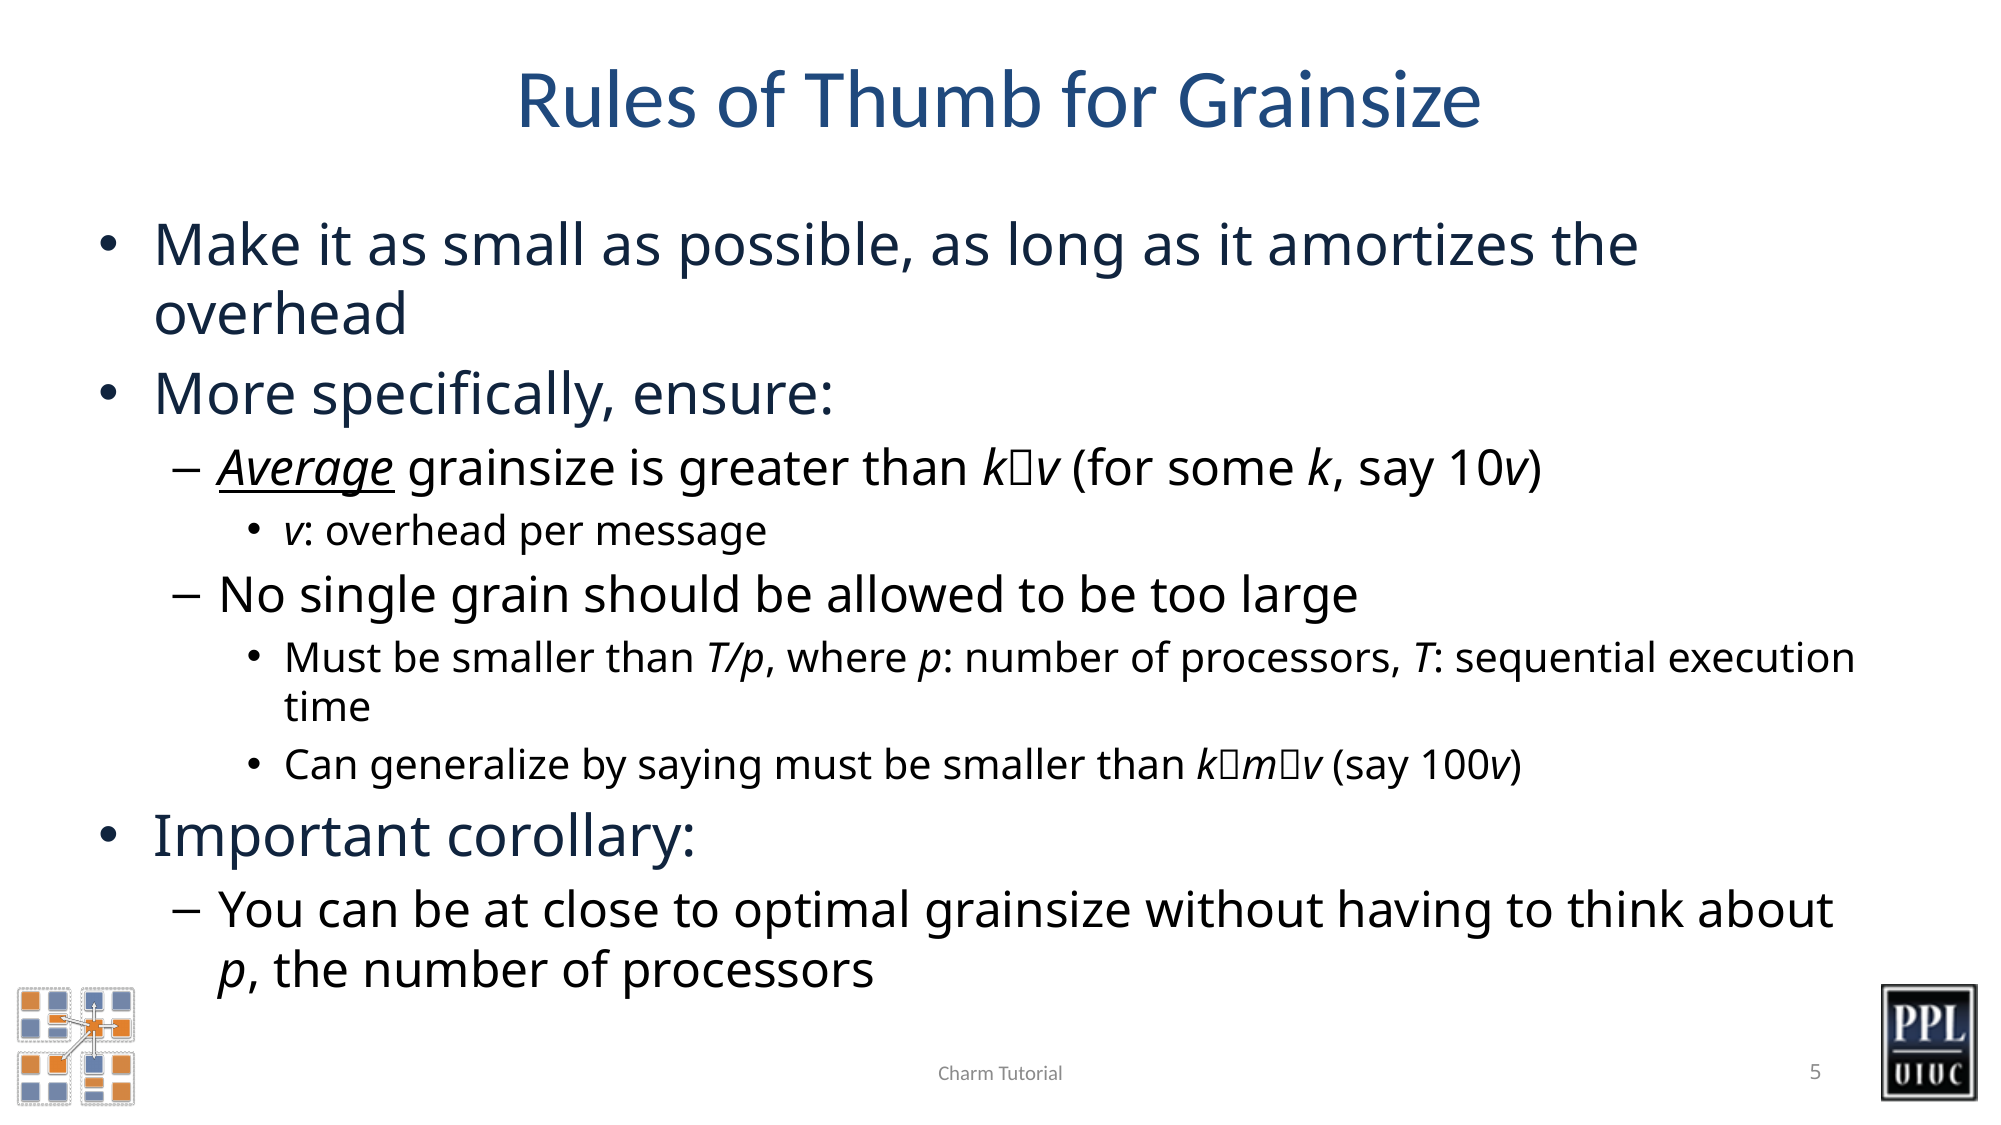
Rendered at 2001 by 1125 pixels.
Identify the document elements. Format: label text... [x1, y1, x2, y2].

slide_number 5 [1625, 1042, 1837, 1103]
picture [1881, 984, 1978, 1107]
list Make it as small as possible, as long as it amortizes the overhead More specifically, ensure: Average grainsize is greater than kv (for some k, say 10v) v: overhead per message No single grain should be allowed to be too large Must be smaller than T/p, where p: number of processors, T: sequential execution time Can generalize by saying must be smaller than kmv (say 100v) Important corollary: You can be at close to optimal grainsize without having to think about p, the number of processors [83, 200, 1900, 1005]
footer Charm Tutorial [615, 1042, 1387, 1103]
title Rules of Thumb for Grainsize [66, 24, 1934, 163]
picture [12, 982, 140, 1110]
